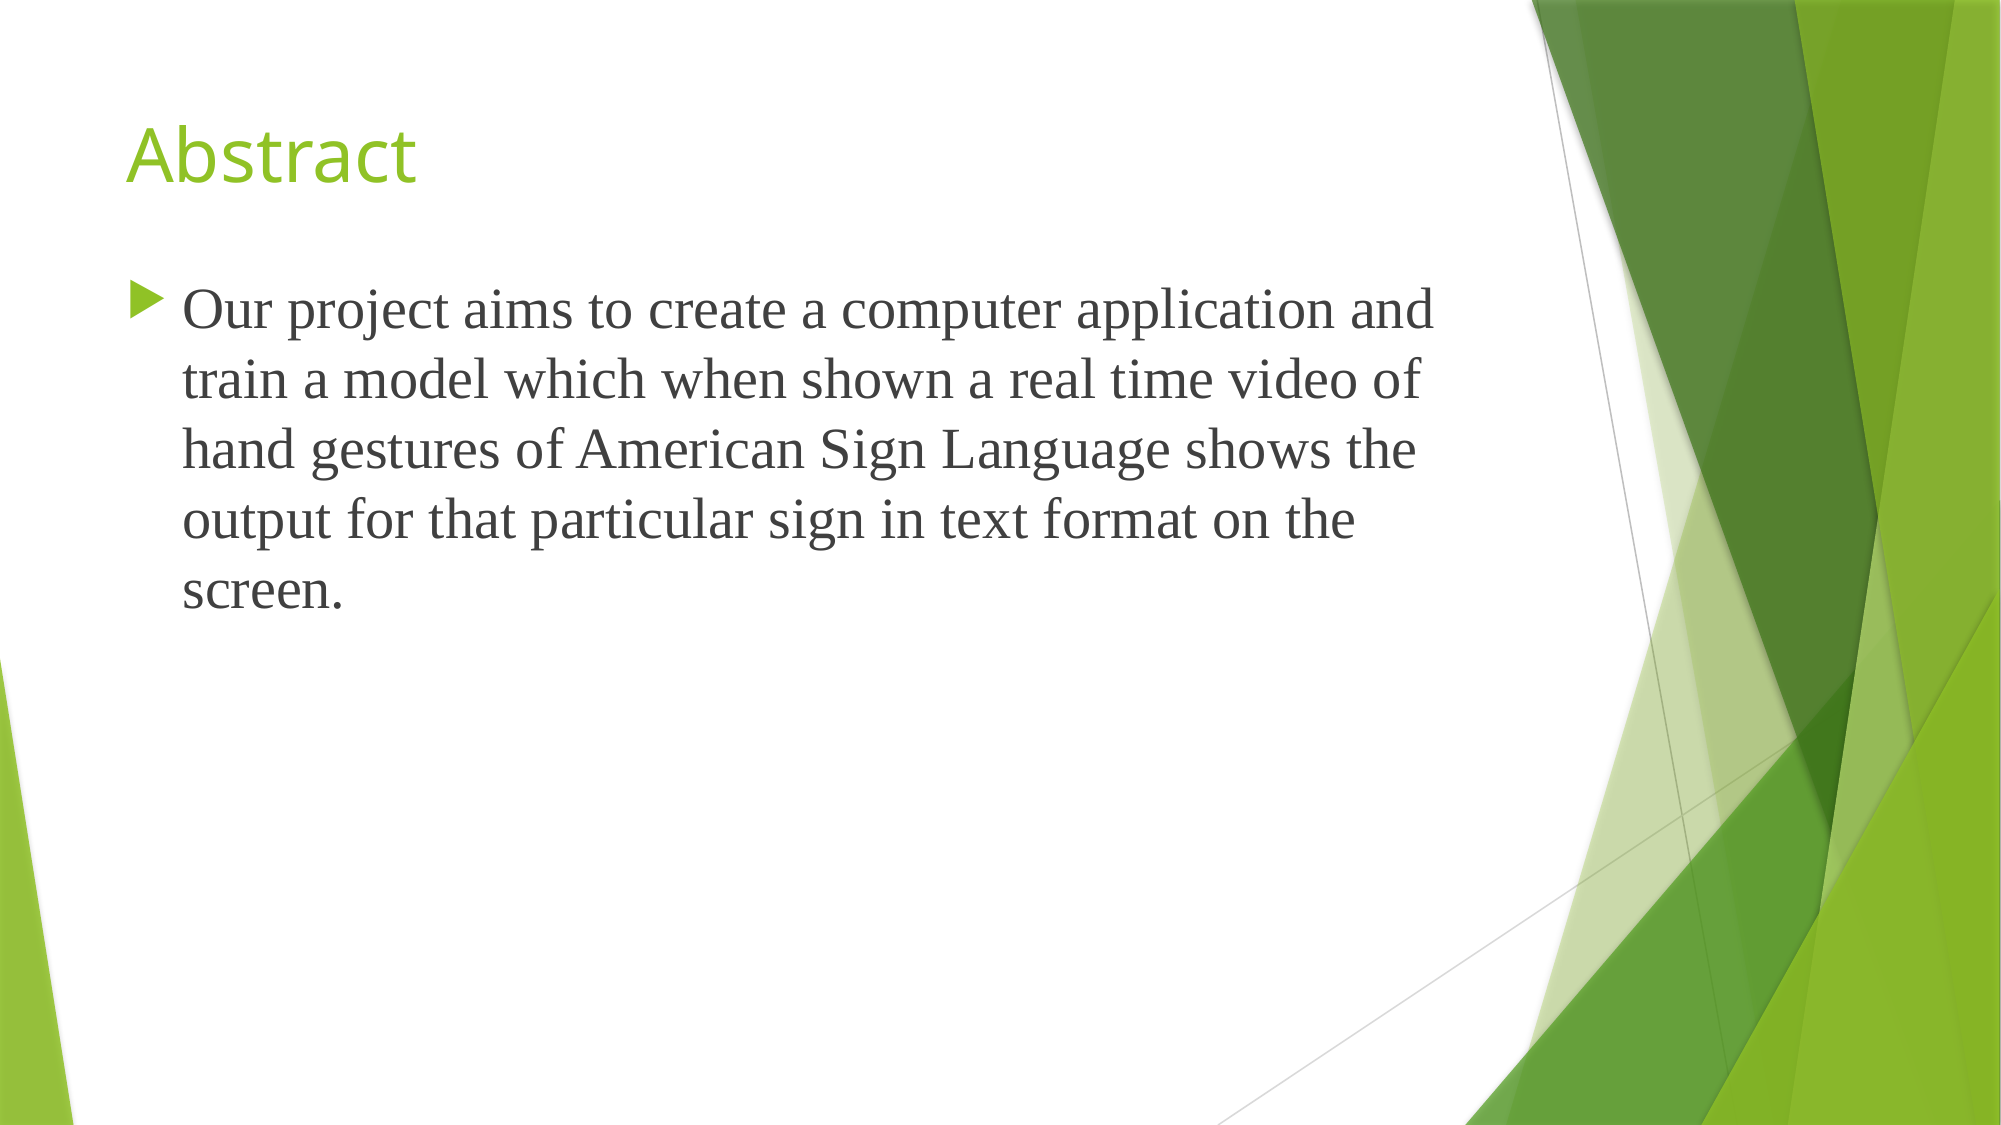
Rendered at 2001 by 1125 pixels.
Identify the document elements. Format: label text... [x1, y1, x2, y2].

title Abstract [111, 99, 1522, 245]
list Our project aims to create a computer application and train a model which when shown a real time video of hand gestures of American Sign Language shows the output for that particular sign in text format on the screen. [111, 263, 1522, 771]
